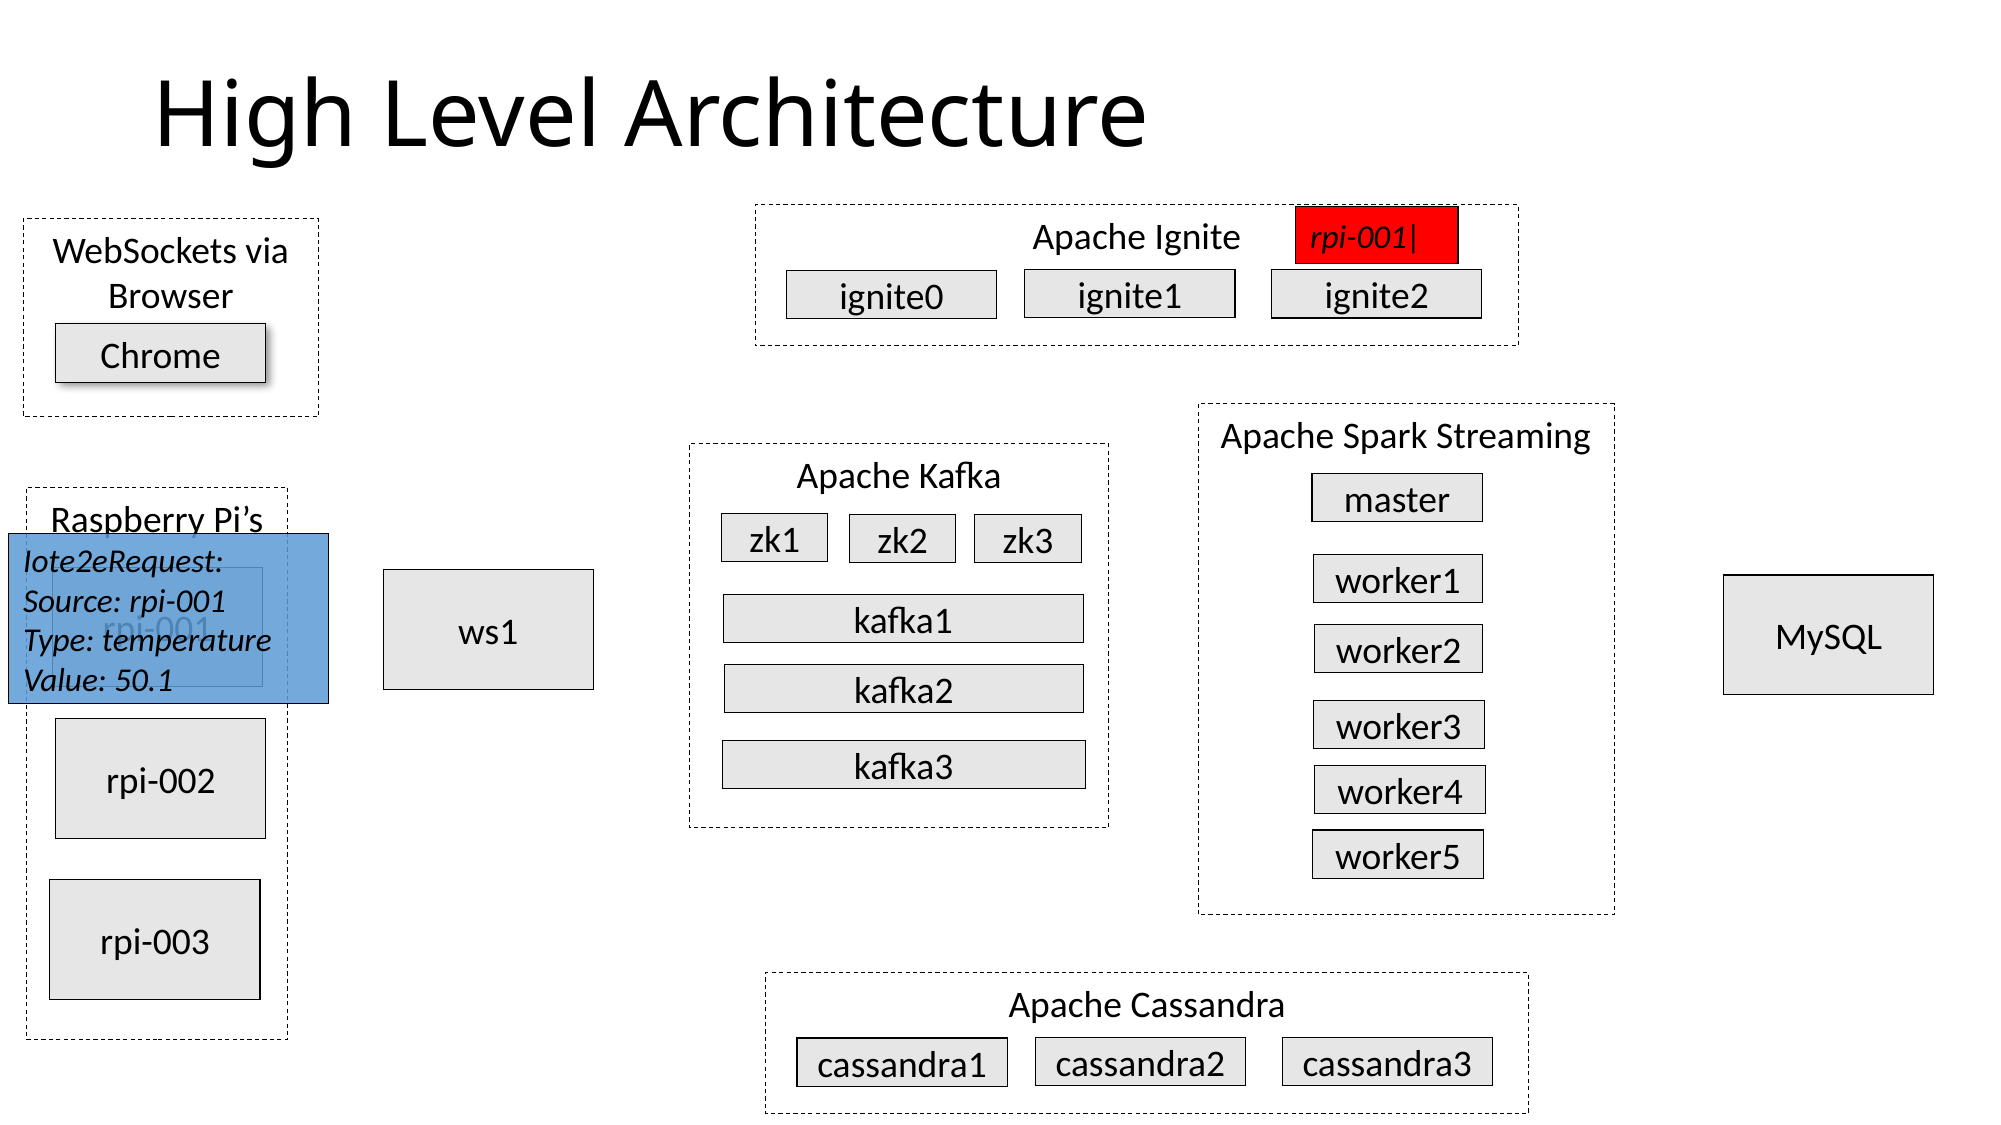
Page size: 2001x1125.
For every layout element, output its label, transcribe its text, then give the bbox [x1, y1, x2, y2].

text_box worker4 [1314, 765, 1486, 814]
title High Level Architecture [137, 59, 1863, 174]
text_box Raspberry Pi’s [26, 487, 288, 533]
text_box Apache Ignite [755, 204, 1519, 346]
text_box Apache Cassandra [765, 972, 1529, 1114]
text_box worker5 [1312, 829, 1484, 879]
text_box Raspberry Pi’s [26, 704, 288, 1040]
text_box MySQL [1723, 574, 1934, 695]
text_box Apache Spark Streaming [1198, 403, 1615, 915]
text_box Iote2eRequest: Source: rpi-001 Type: temperature Value: 50.1 [8, 533, 329, 704]
text_box WebSockets via Browser [23, 218, 319, 417]
text_box ws1 [383, 569, 594, 690]
text_box Apache Kafka [689, 443, 1109, 828]
text_box rpi-001| [1295, 206, 1459, 264]
